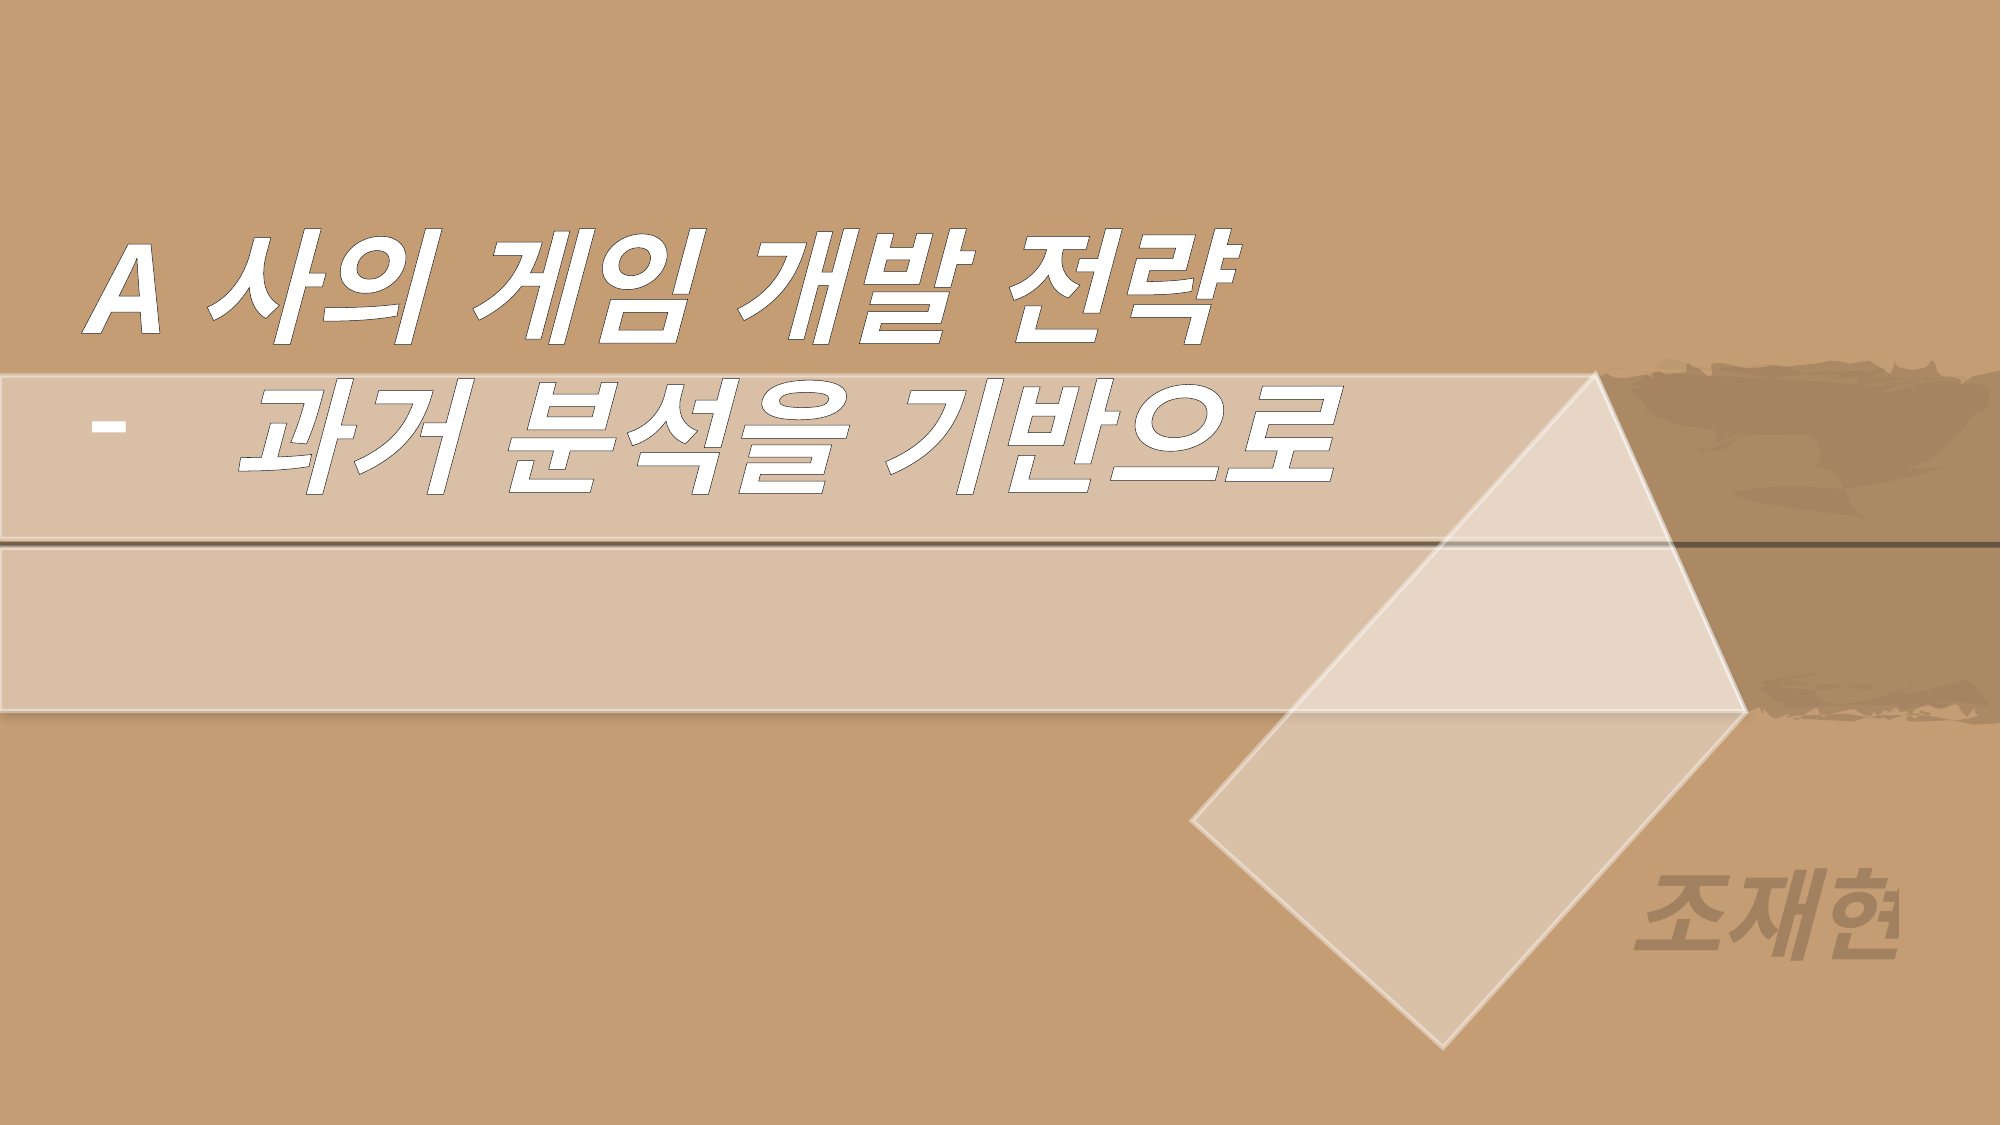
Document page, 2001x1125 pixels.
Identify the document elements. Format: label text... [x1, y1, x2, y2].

text_box A사의 게임 개발 전략 과거 분석을 기반으로 [74, 201, 1496, 358]
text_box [0, 358, 2000, 1012]
